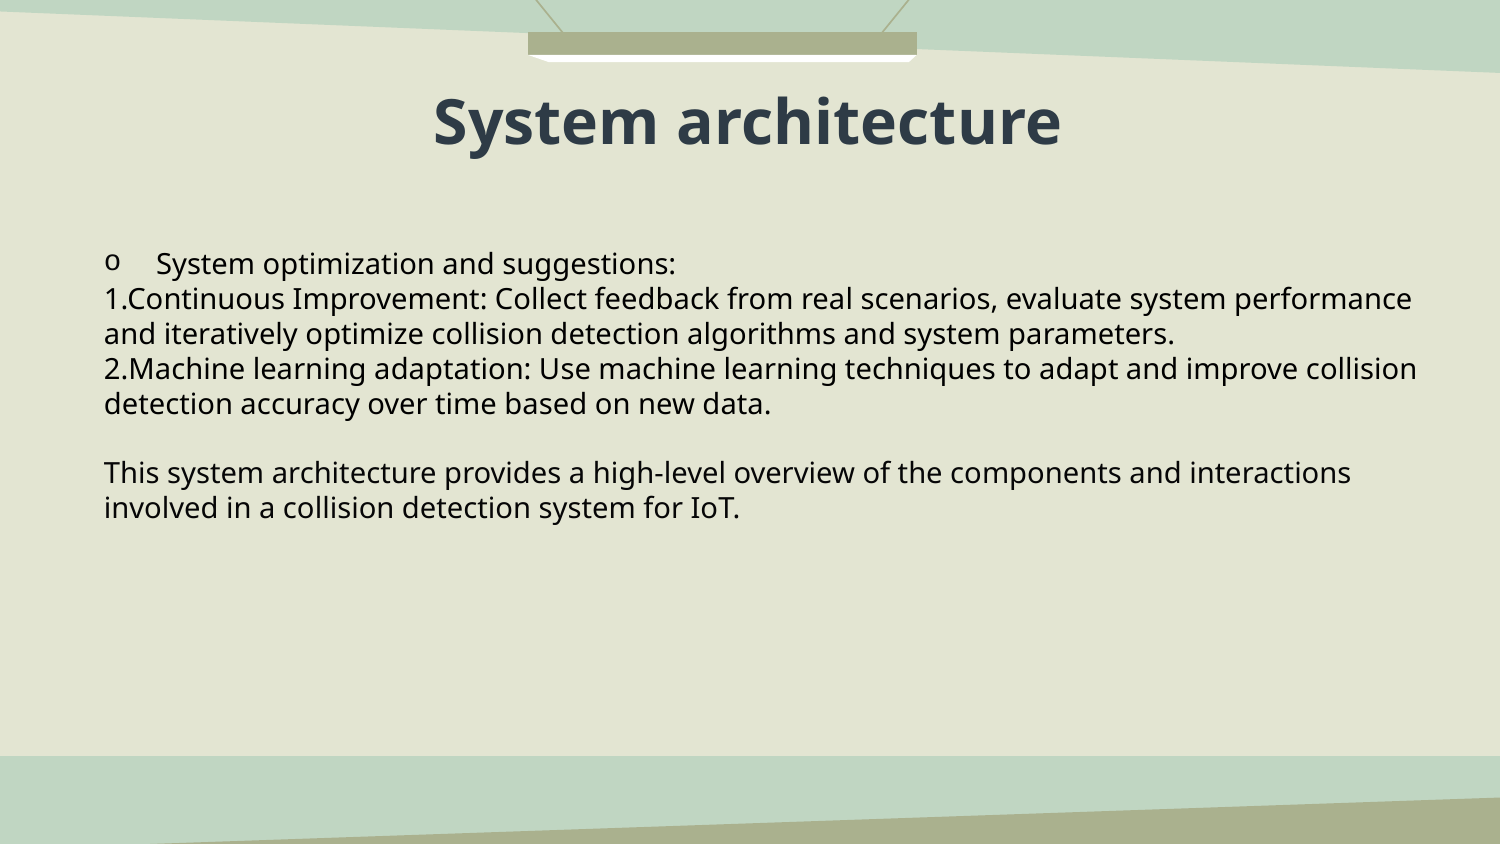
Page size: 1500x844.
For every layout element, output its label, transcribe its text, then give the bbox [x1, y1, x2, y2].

title System architecture [418, 83, 1082, 156]
subtitle System optimization and suggestions: 1.Continuous Improvement: Collect feedback from real scenarios, evaluate system performance and iteratively optimize collision detection algorithms and system parameters. 2.Machine learning adaptation: Use machine learning techniques to adapt and improve collision detection accuracy over time based on new data. This system architecture provides a high-level overview of the components and interactions involved in a collision detection system for IoT. [65, 230, 1434, 761]
